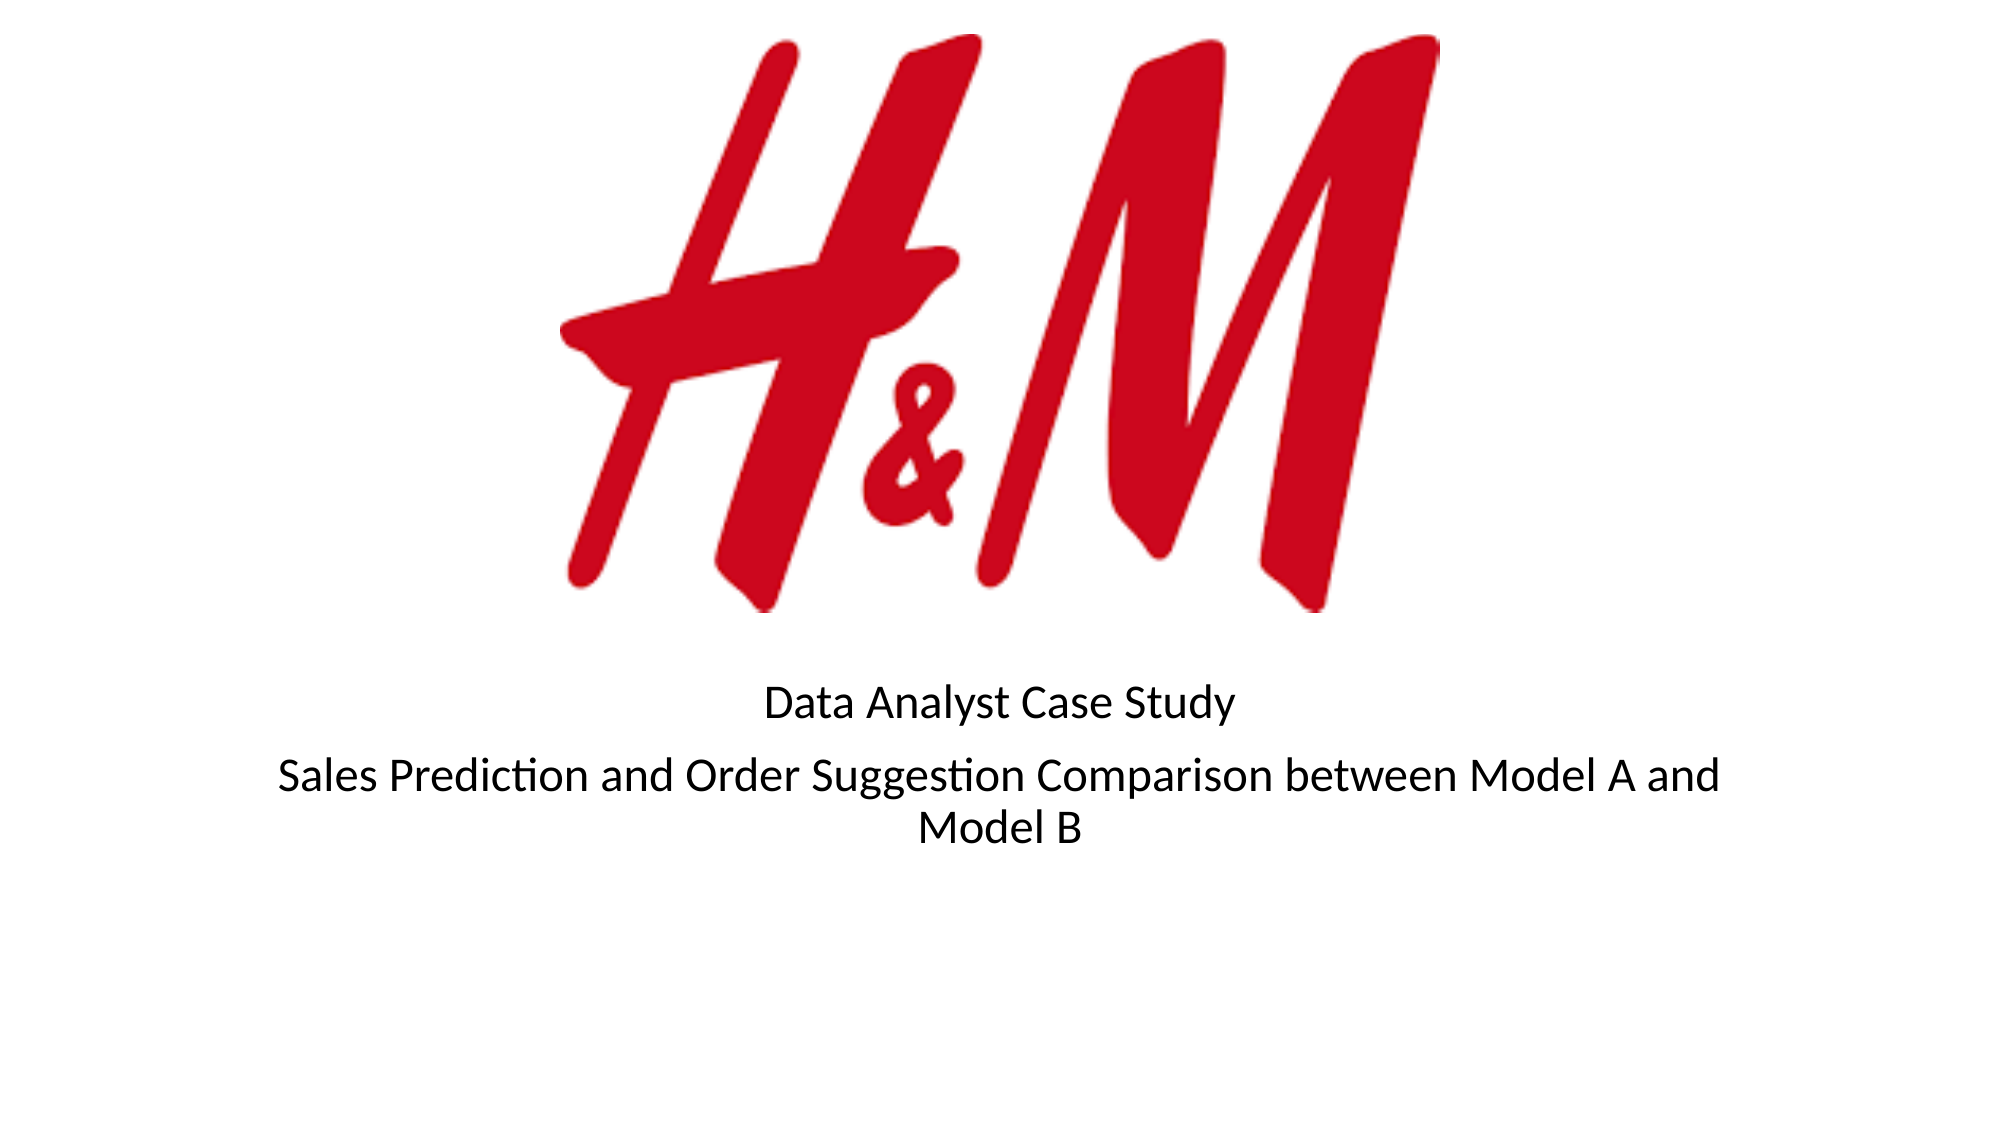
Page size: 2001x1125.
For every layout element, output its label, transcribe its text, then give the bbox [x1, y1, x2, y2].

picture [560, 34, 1440, 613]
subtitle Data Analyst Case Study Sales Prediction and Order Suggestion Comparison between Model A and Model B [249, 590, 1750, 863]
